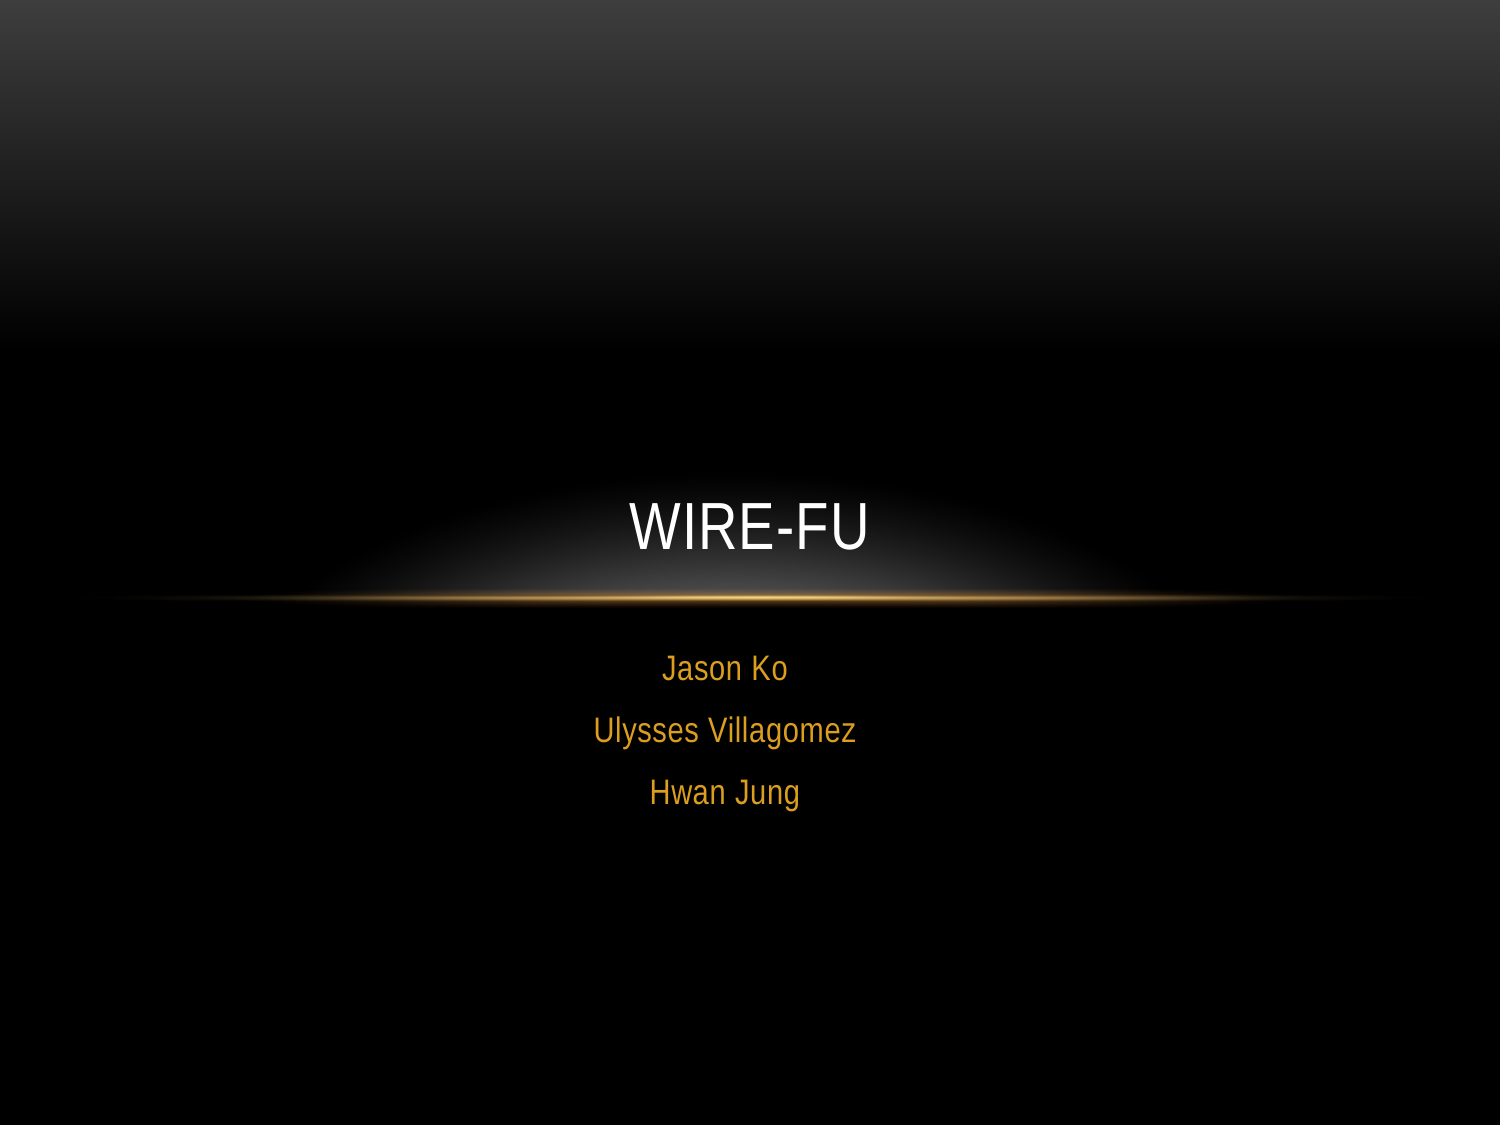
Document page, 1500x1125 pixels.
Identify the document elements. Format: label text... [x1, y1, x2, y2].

picture [0, 0, 1500, 750]
subtitle Jason Ko Ulysses Villagomez Hwan Jung [200, 637, 1250, 925]
title Wire-FU [112, 329, 1388, 571]
